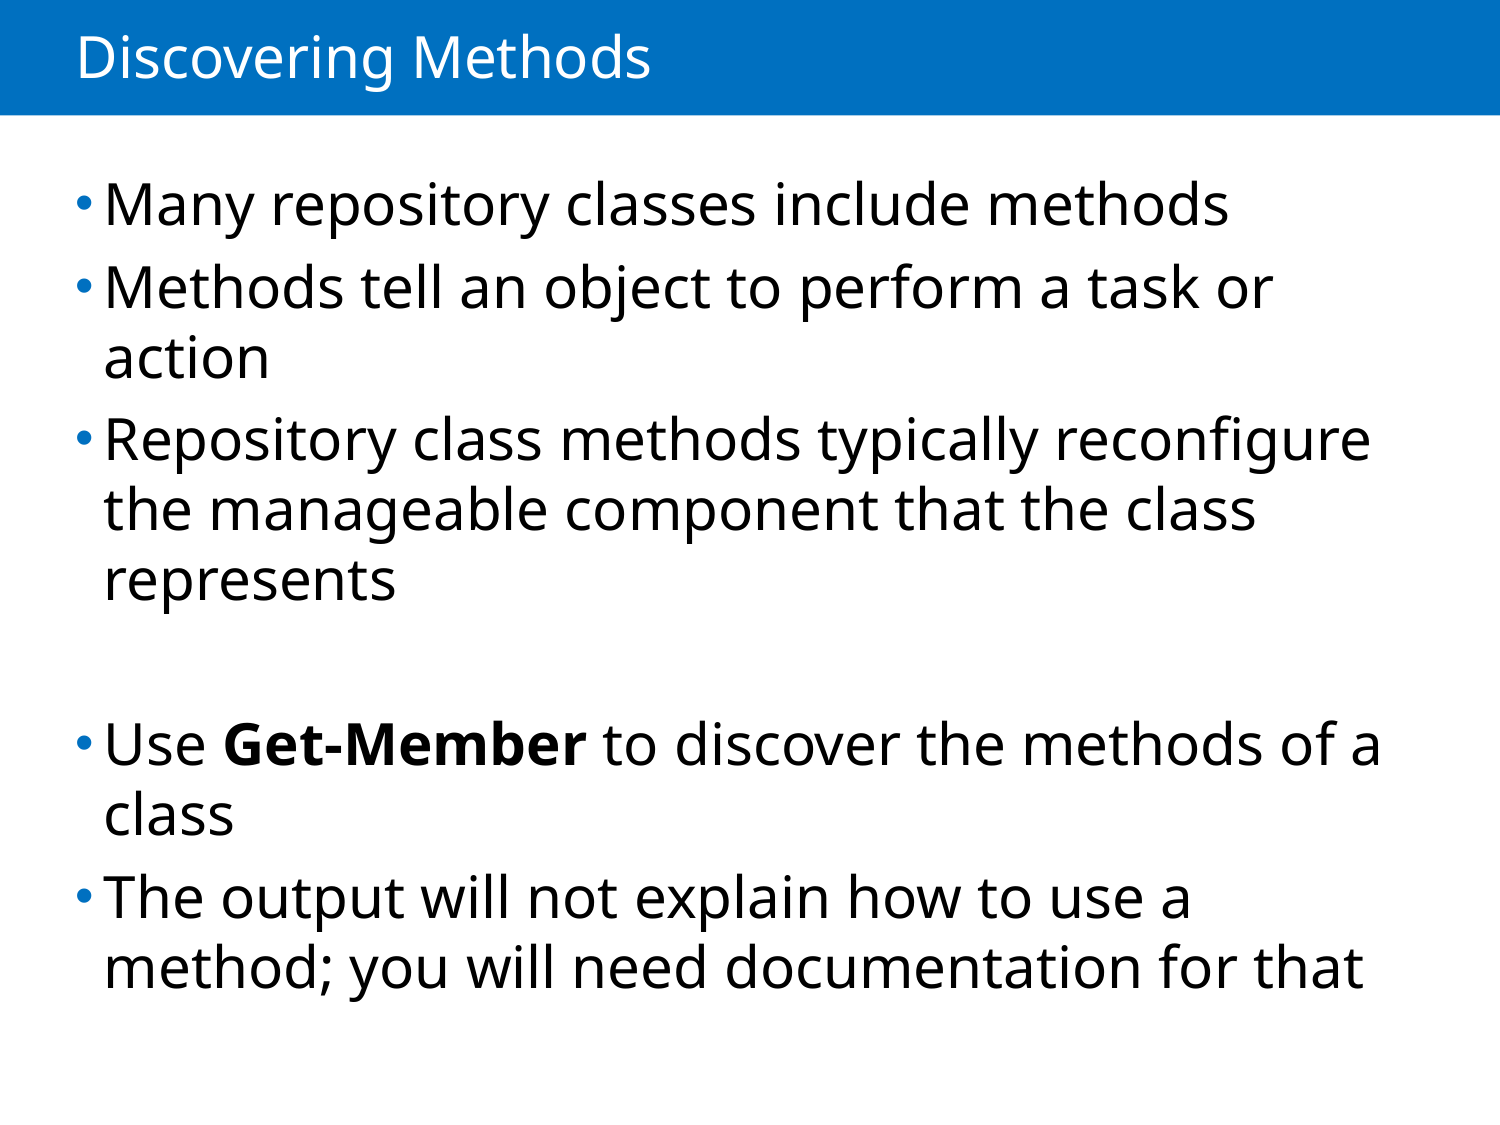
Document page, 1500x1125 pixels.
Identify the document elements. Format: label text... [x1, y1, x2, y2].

title Discovering Methods [75, 0, 1351, 122]
text_box Many repository classes include methods Methods tell an object to perform a task or action Repository class methods typically reconfigure the manageable component that the class represents Use Get-Member to discover the methods of a class The output will not explain how to use a method; you will need documentation for that [75, 167, 1408, 1012]
